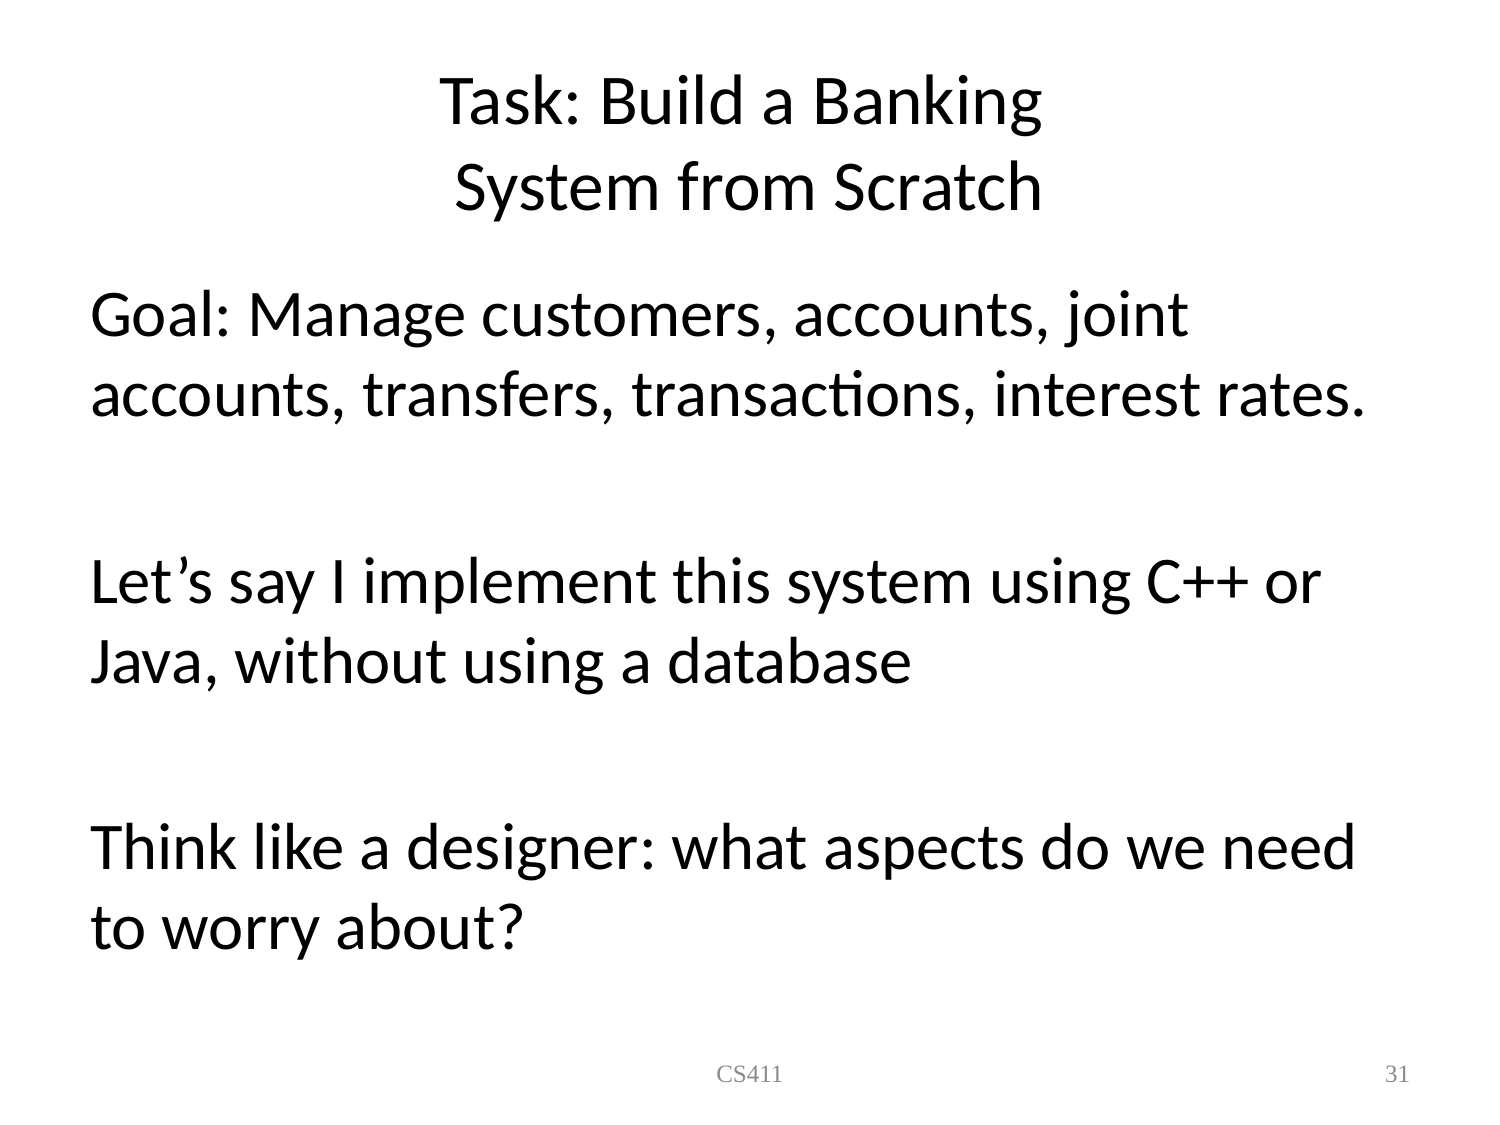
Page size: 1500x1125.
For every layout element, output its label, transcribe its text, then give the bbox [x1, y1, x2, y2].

title Task: Build a Banking System from Scratch [75, 45, 1425, 233]
footer CS411 [512, 1042, 988, 1103]
slide_number 31 [1074, 1042, 1425, 1103]
list Goal: Manage customers, accounts, joint accounts, transfers, transactions, interest rates. Let’s say I implement this system using C++ or Java, without using a database Think like a designer: what aspects do we need to worry about? [75, 262, 1425, 1005]
